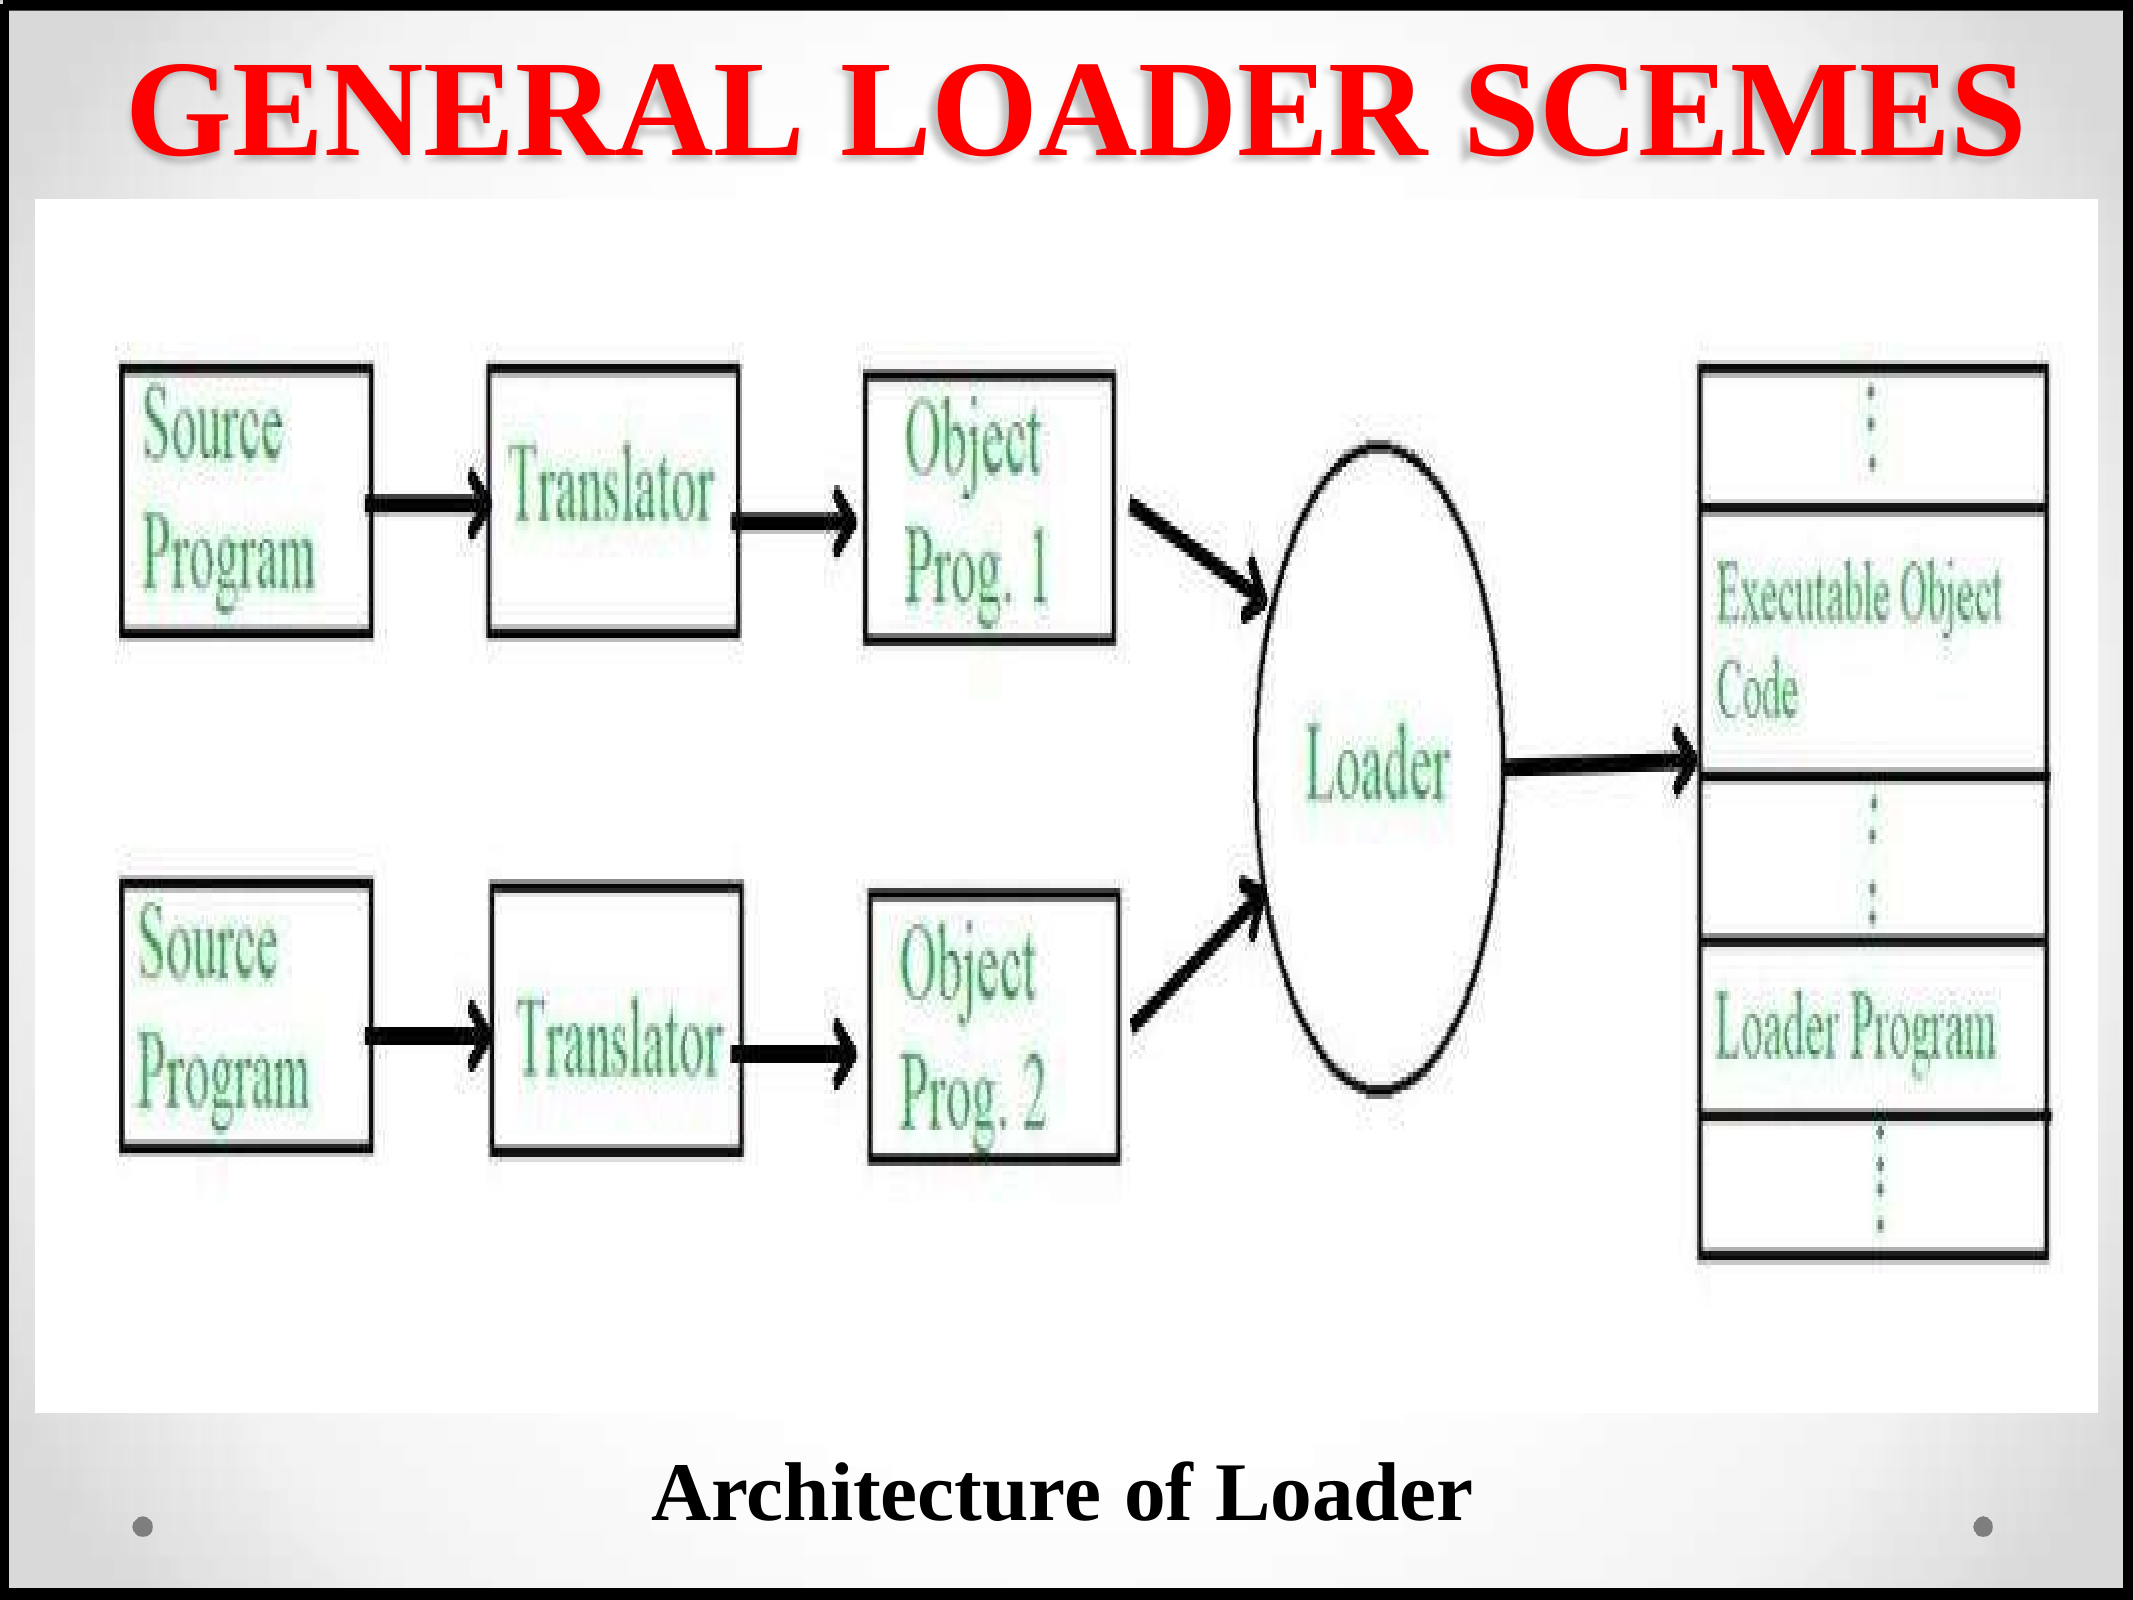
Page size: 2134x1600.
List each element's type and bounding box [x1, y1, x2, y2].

text_box [0, 0, 2134, 1600]
